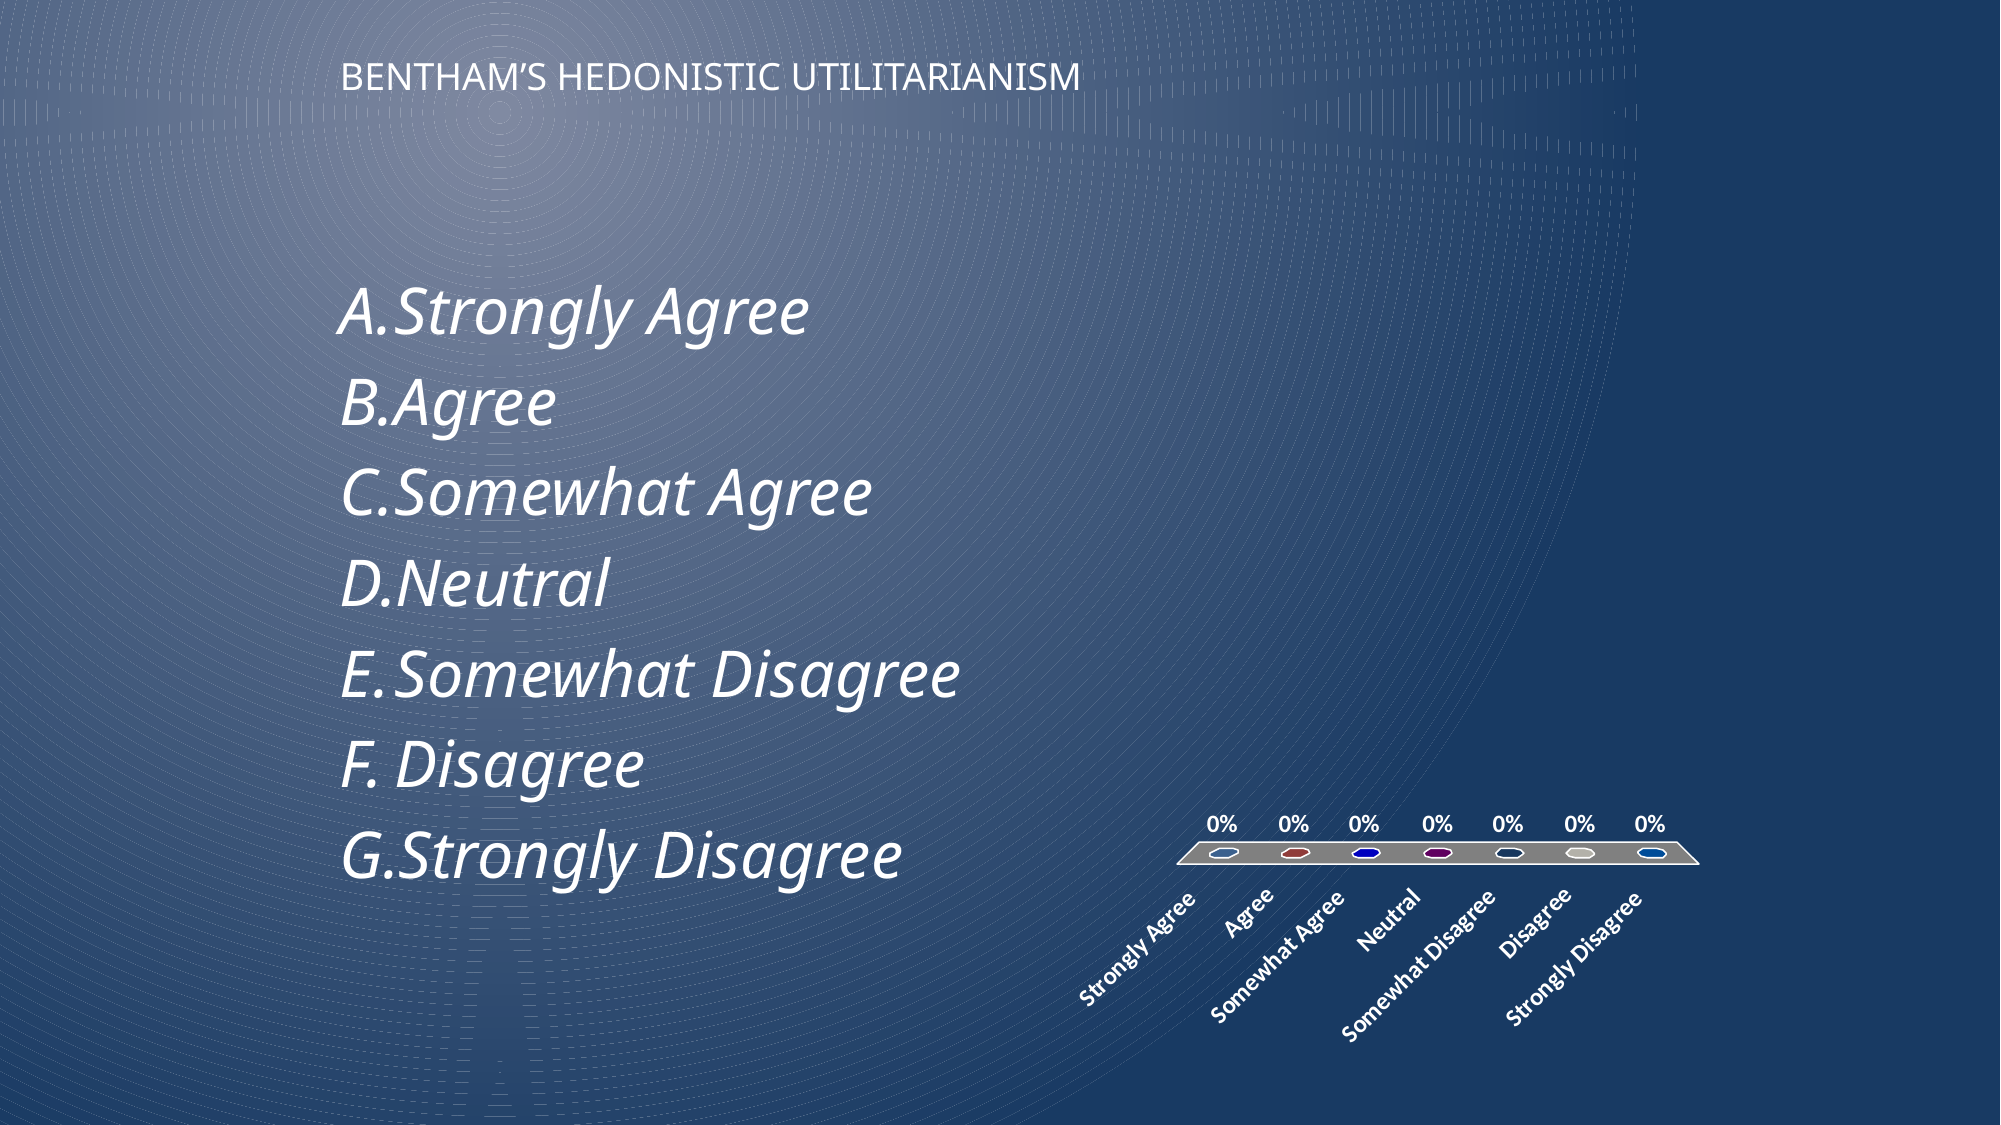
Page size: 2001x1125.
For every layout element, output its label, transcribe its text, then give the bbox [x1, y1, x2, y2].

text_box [989, 262, 1740, 1107]
title Bentham’s Hedonistic Utilitarianism [324, 45, 1688, 250]
list Strongly Agree Agree Somewhat Agree Neutral Somewhat Disagree Disagree Strongly Disagree [324, 262, 986, 900]
